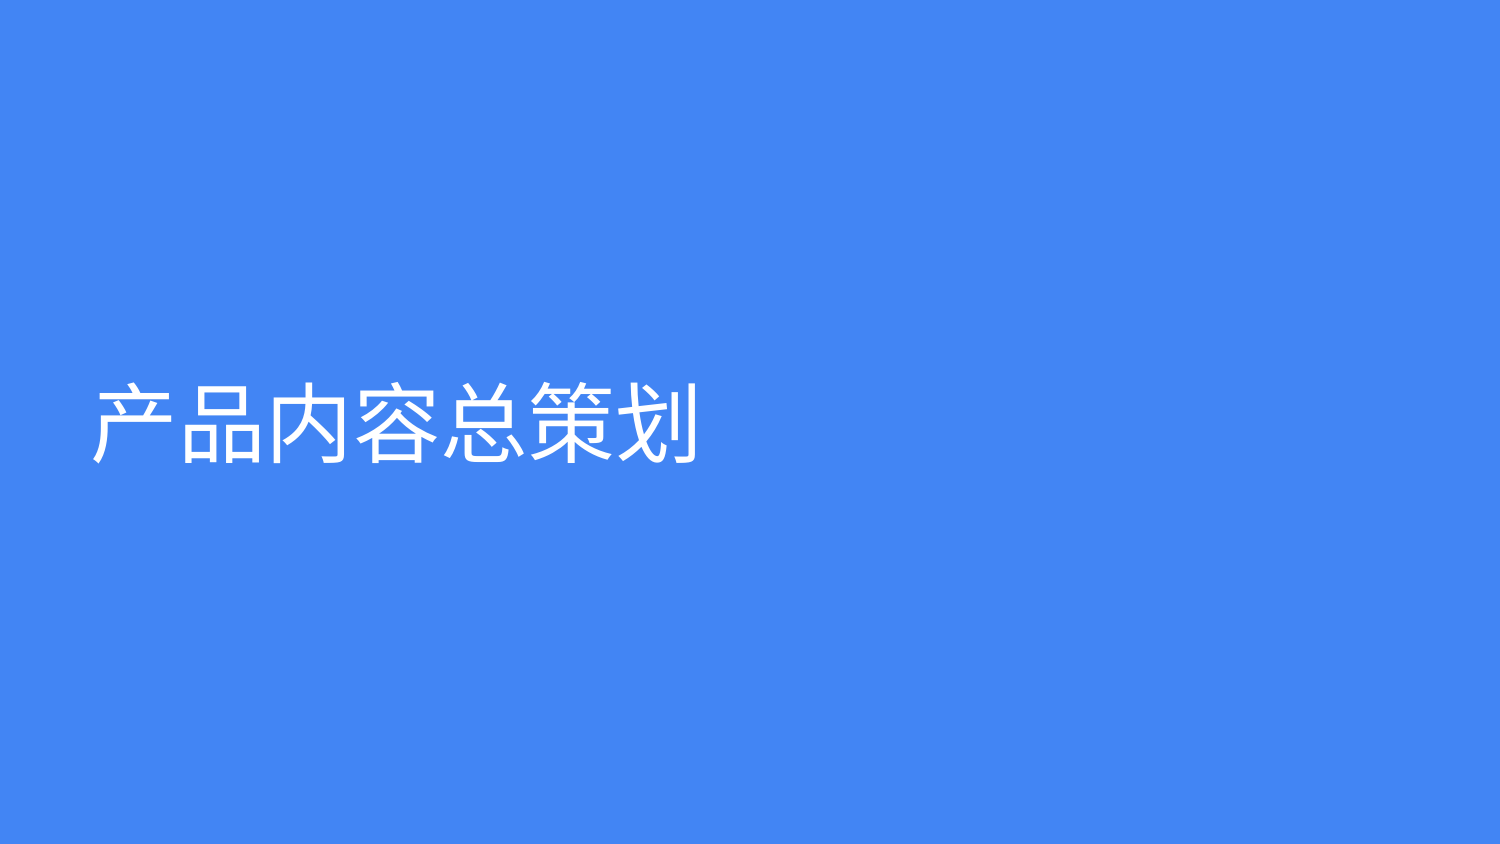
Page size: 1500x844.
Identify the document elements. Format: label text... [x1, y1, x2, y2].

title 产品内容总策划 [75, 338, 1425, 505]
